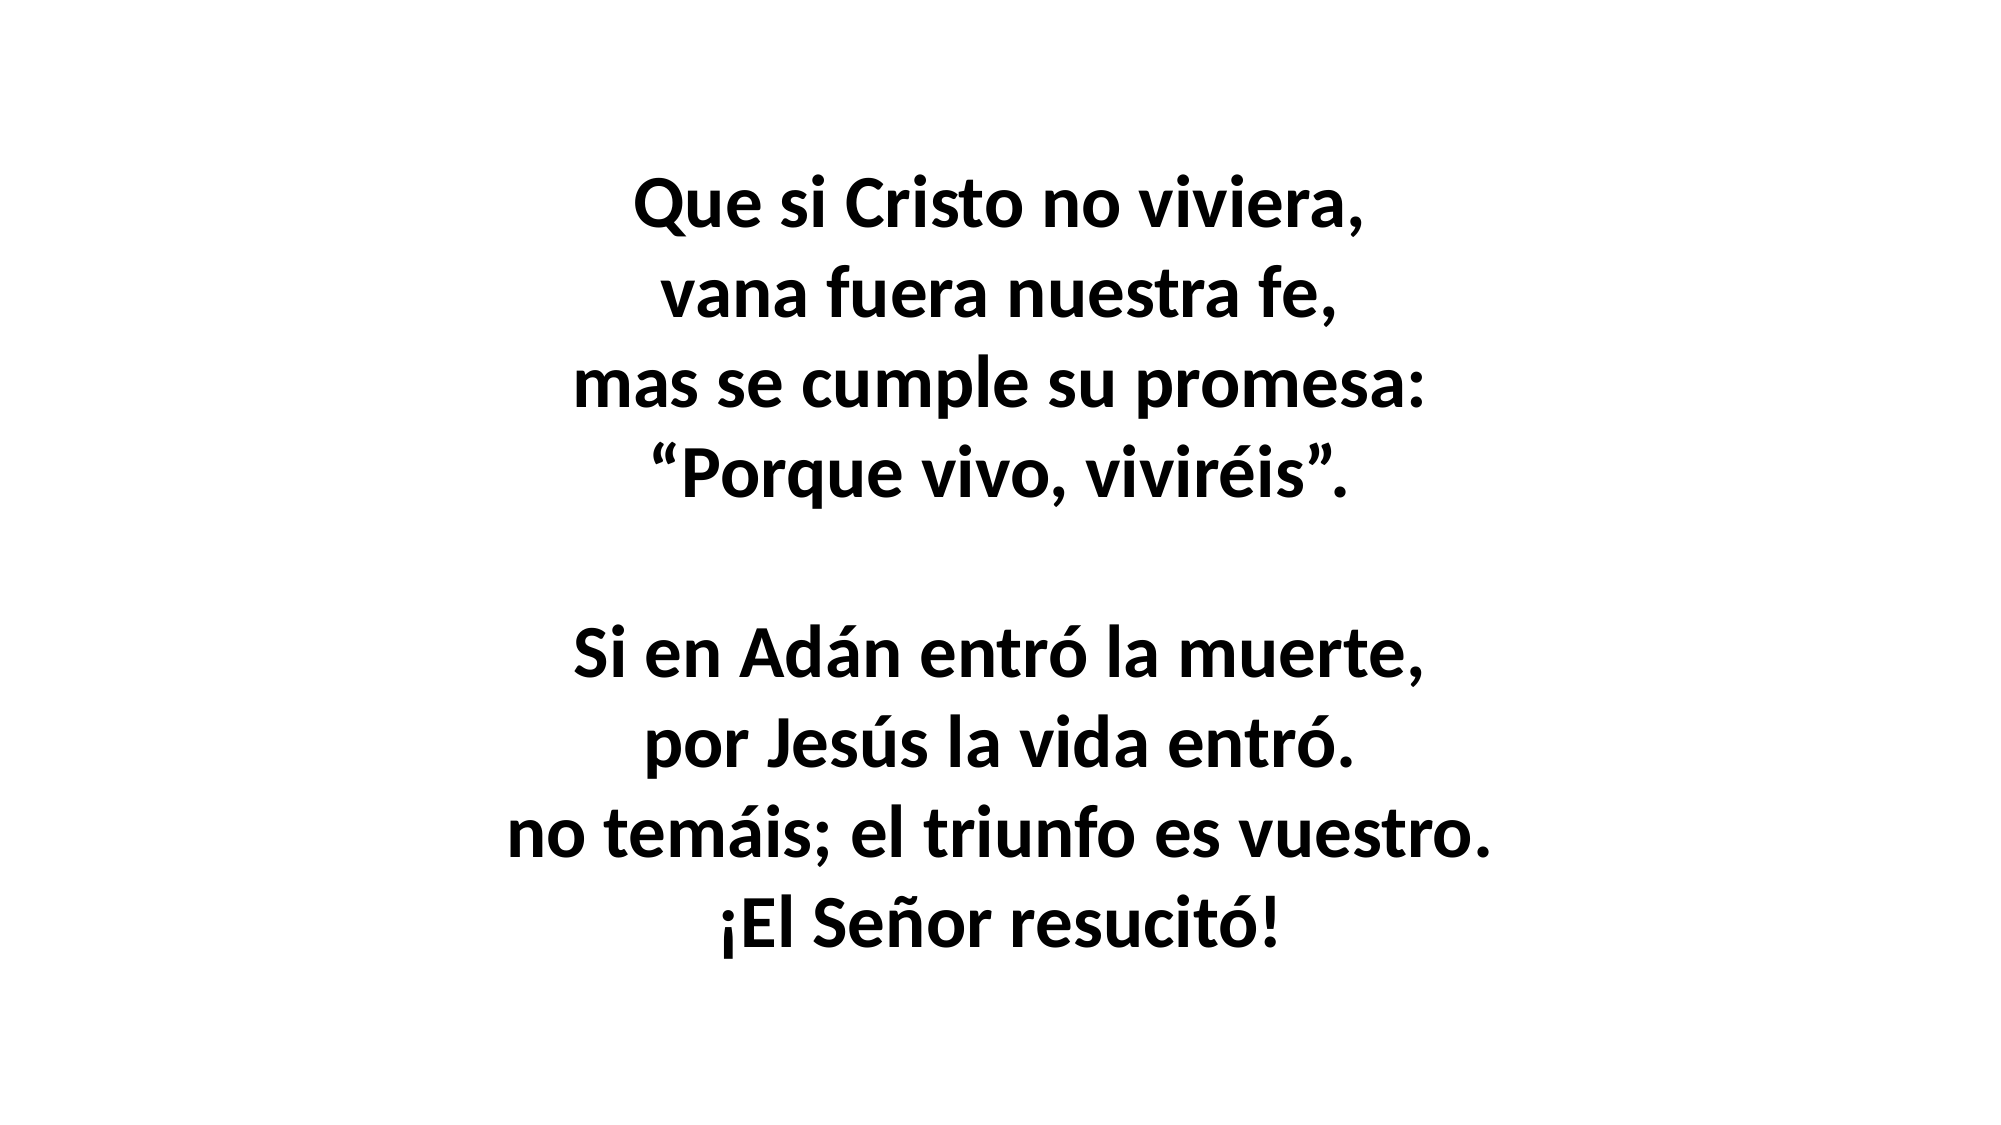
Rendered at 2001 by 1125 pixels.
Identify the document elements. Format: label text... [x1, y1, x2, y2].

text_box Que si Cristo no viviera, vana fuera nuestra fe, mas se cumple su promesa: “Porque vivo, viviréis”. Si en Adán entró la muerte, por Jesús la vida entró. no temáis; el triunfo es vuestro. ¡El Señor resucitó! [0, 145, 2000, 971]
